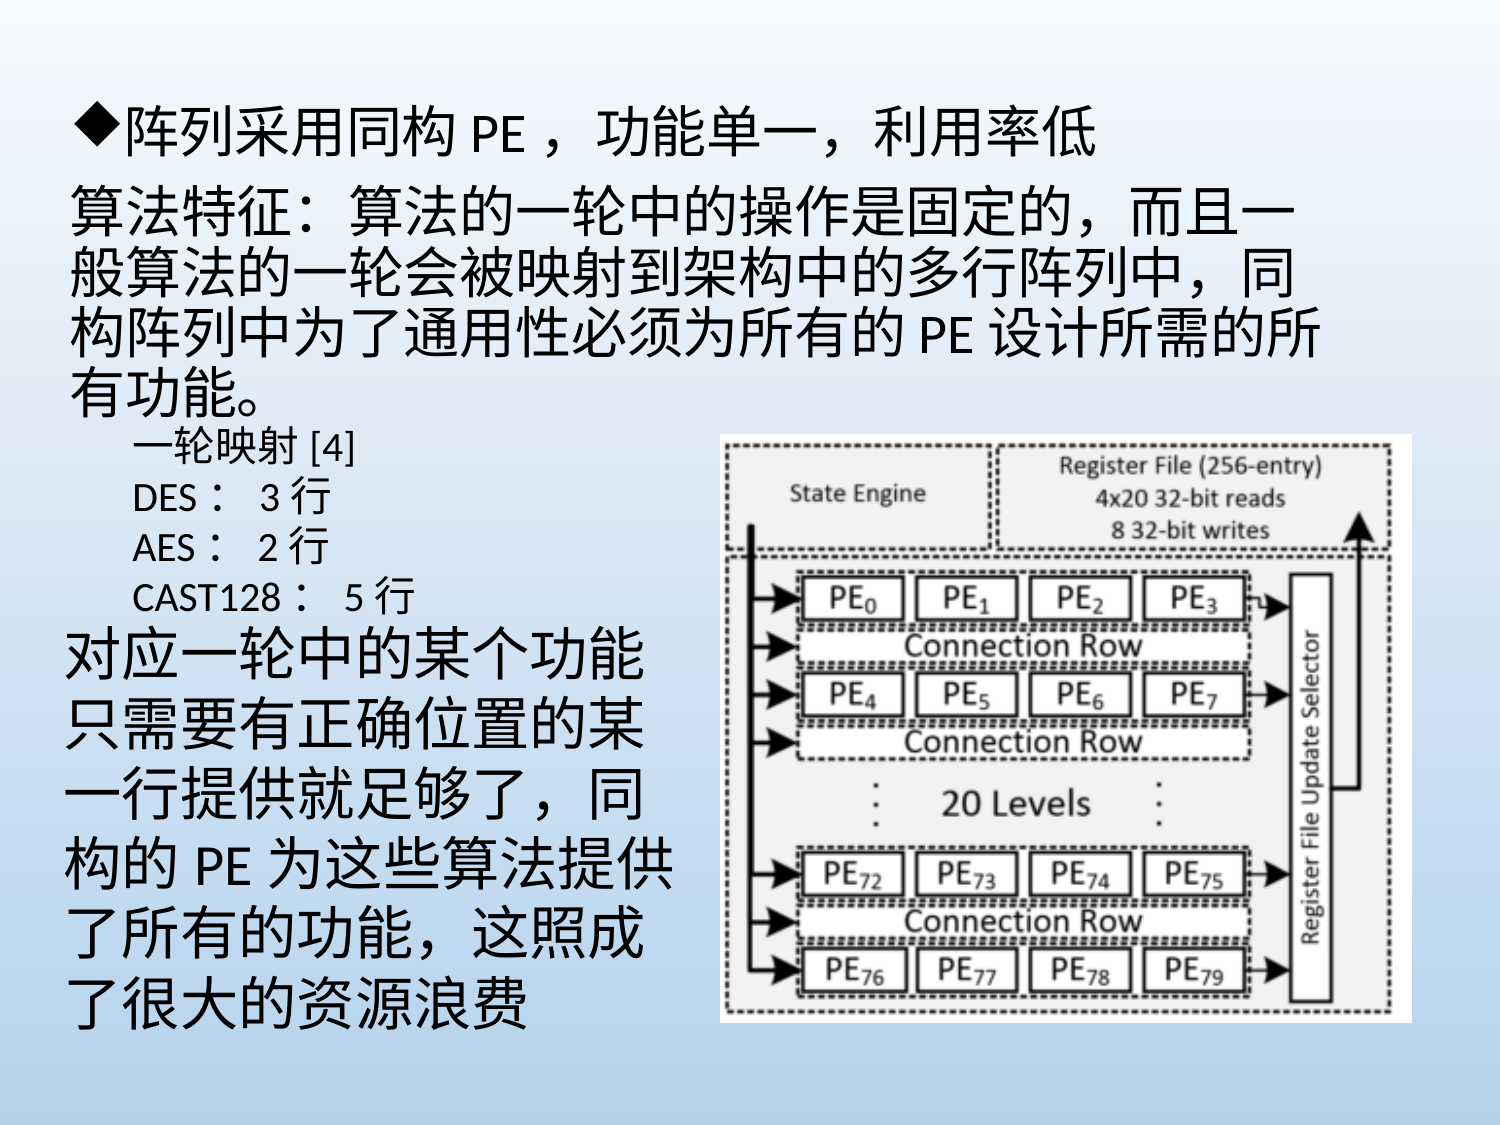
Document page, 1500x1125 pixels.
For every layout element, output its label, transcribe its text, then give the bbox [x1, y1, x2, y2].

picture [719, 434, 1412, 1023]
text_box 一轮映射[4] DES：3行 AES：2行 CAST128：5行 [117, 412, 649, 609]
text_box 对应一轮中的某个功能只需要有正确位置的某一行提供就足够了，同构的PE为这些算法提供了所有的功能，这照成了很大的资源浪费 [48, 609, 714, 1045]
list 阵列采用同构PE，功能单一，利用率低 算法特征：算法的一轮中的操作是固定的，而且一般算法的一轮会被映射到架构中的多行阵列中，同构阵列中为了通用性必须为所有的PE设计所需的所有功能。 [54, 96, 1349, 435]
